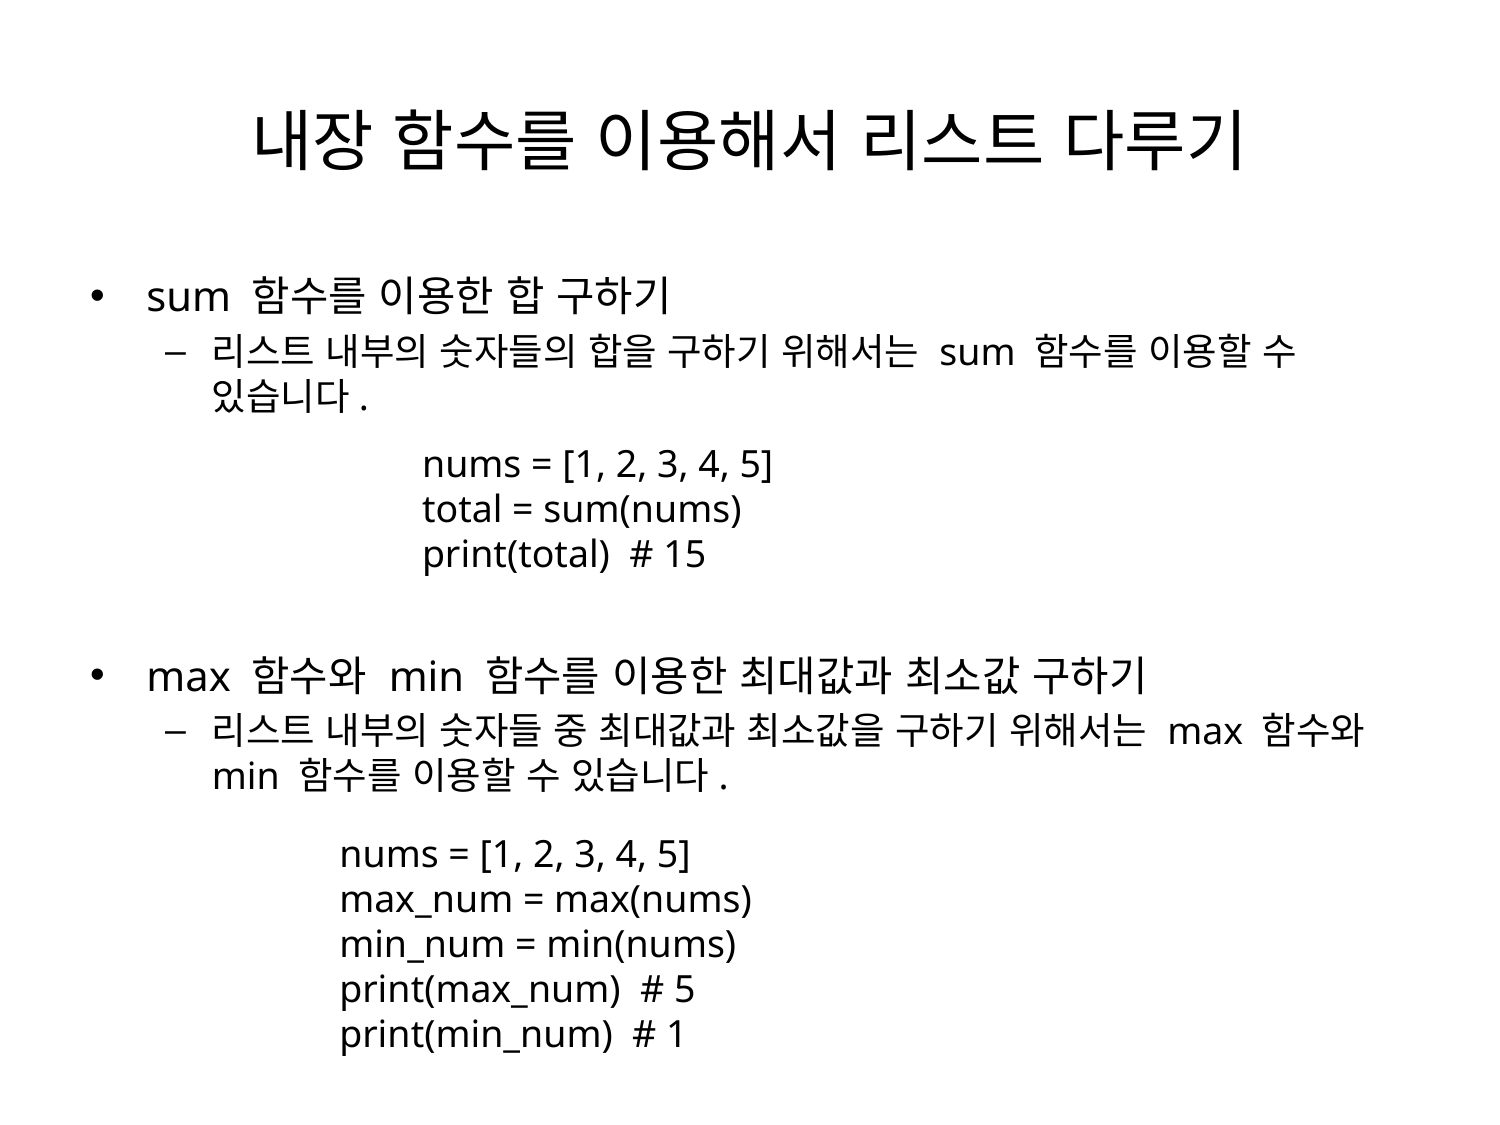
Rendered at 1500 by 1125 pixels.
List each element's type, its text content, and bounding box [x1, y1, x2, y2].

text_box nums = [1, 2, 3, 4, 5] total = sum(nums) print(total) # 15 [407, 432, 1158, 583]
text_box nums = [1, 2, 3, 4, 5] max_num = max(nums) min_num = min(nums) print(max_num) # 5 print(min_num) # 1 [324, 822, 1075, 1062]
title 내장 함수를 이용해서 리스트 다루기 [75, 45, 1425, 233]
list sum 함수를 이용한 합 구하기 리스트 내부의 숫자들의 합을 구하기 위해서는 sum 함수를 이용할 수 있습니다. max 함수와 min 함수를 이용한 최대값과 최소값 구하기 리스트 내부의 숫자들 중 최대값과 최소값을 구하기 위해서는 max 함수와 min 함수를 이용할 수 있습니다. [75, 262, 1425, 1005]
